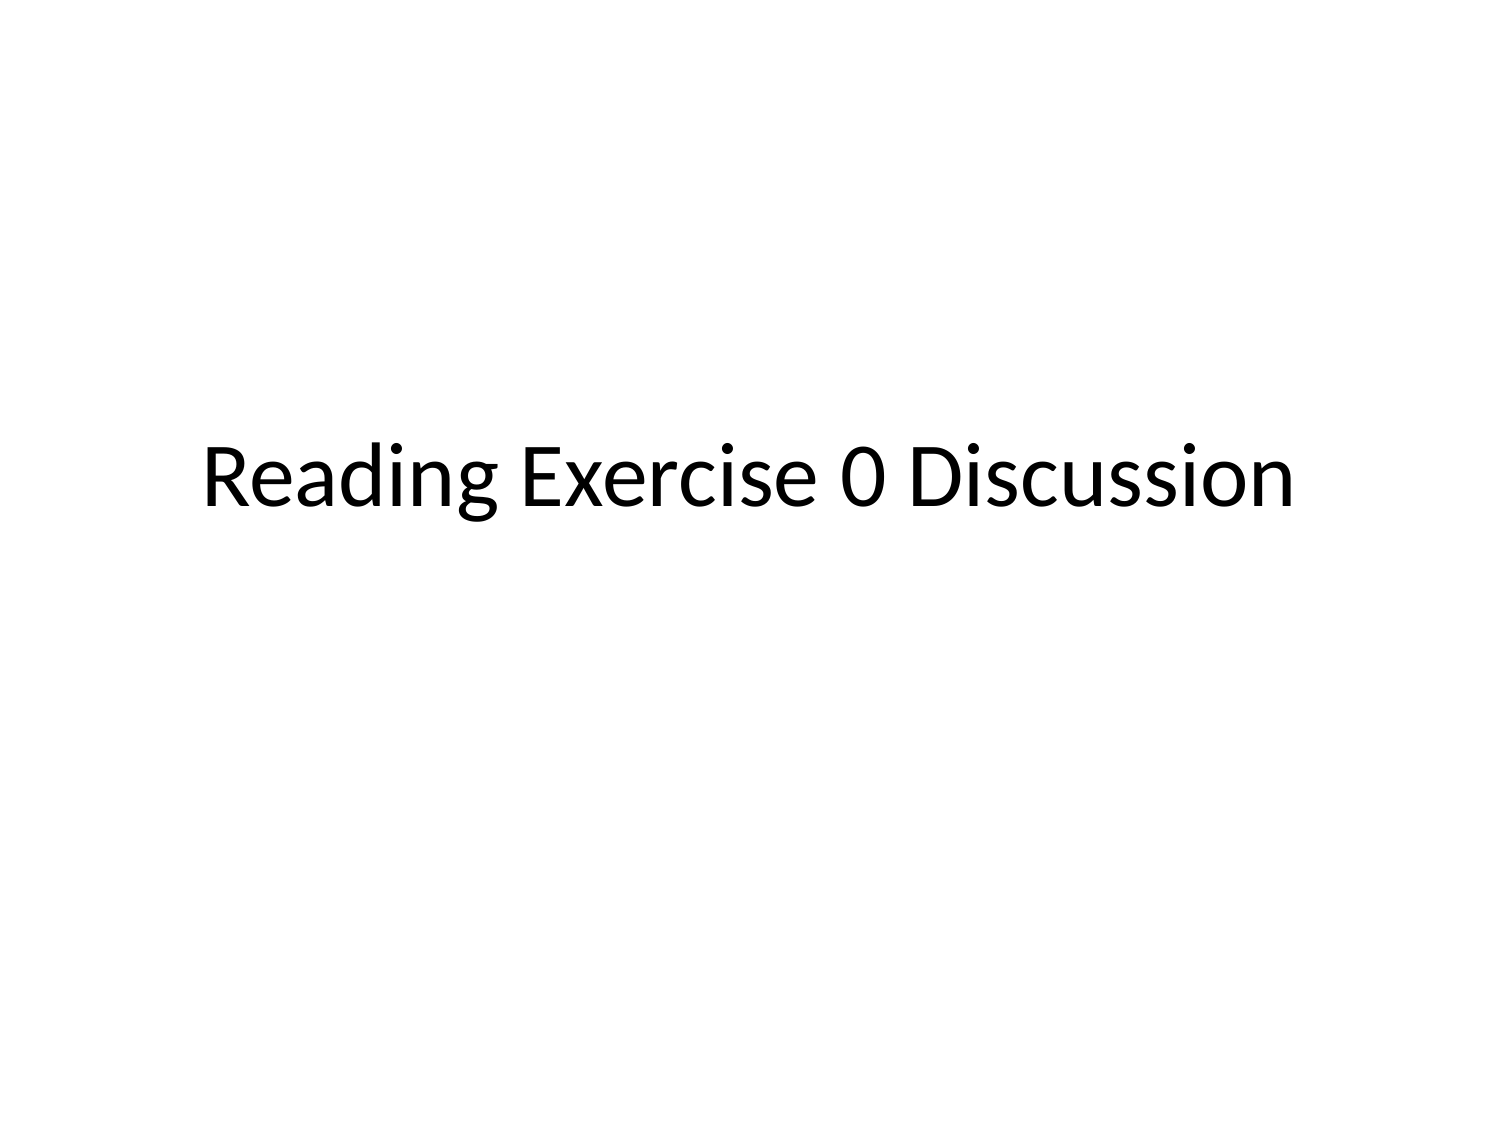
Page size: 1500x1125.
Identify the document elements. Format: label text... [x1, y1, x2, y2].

title Reading Exercise 0 Discussion [112, 349, 1388, 591]
